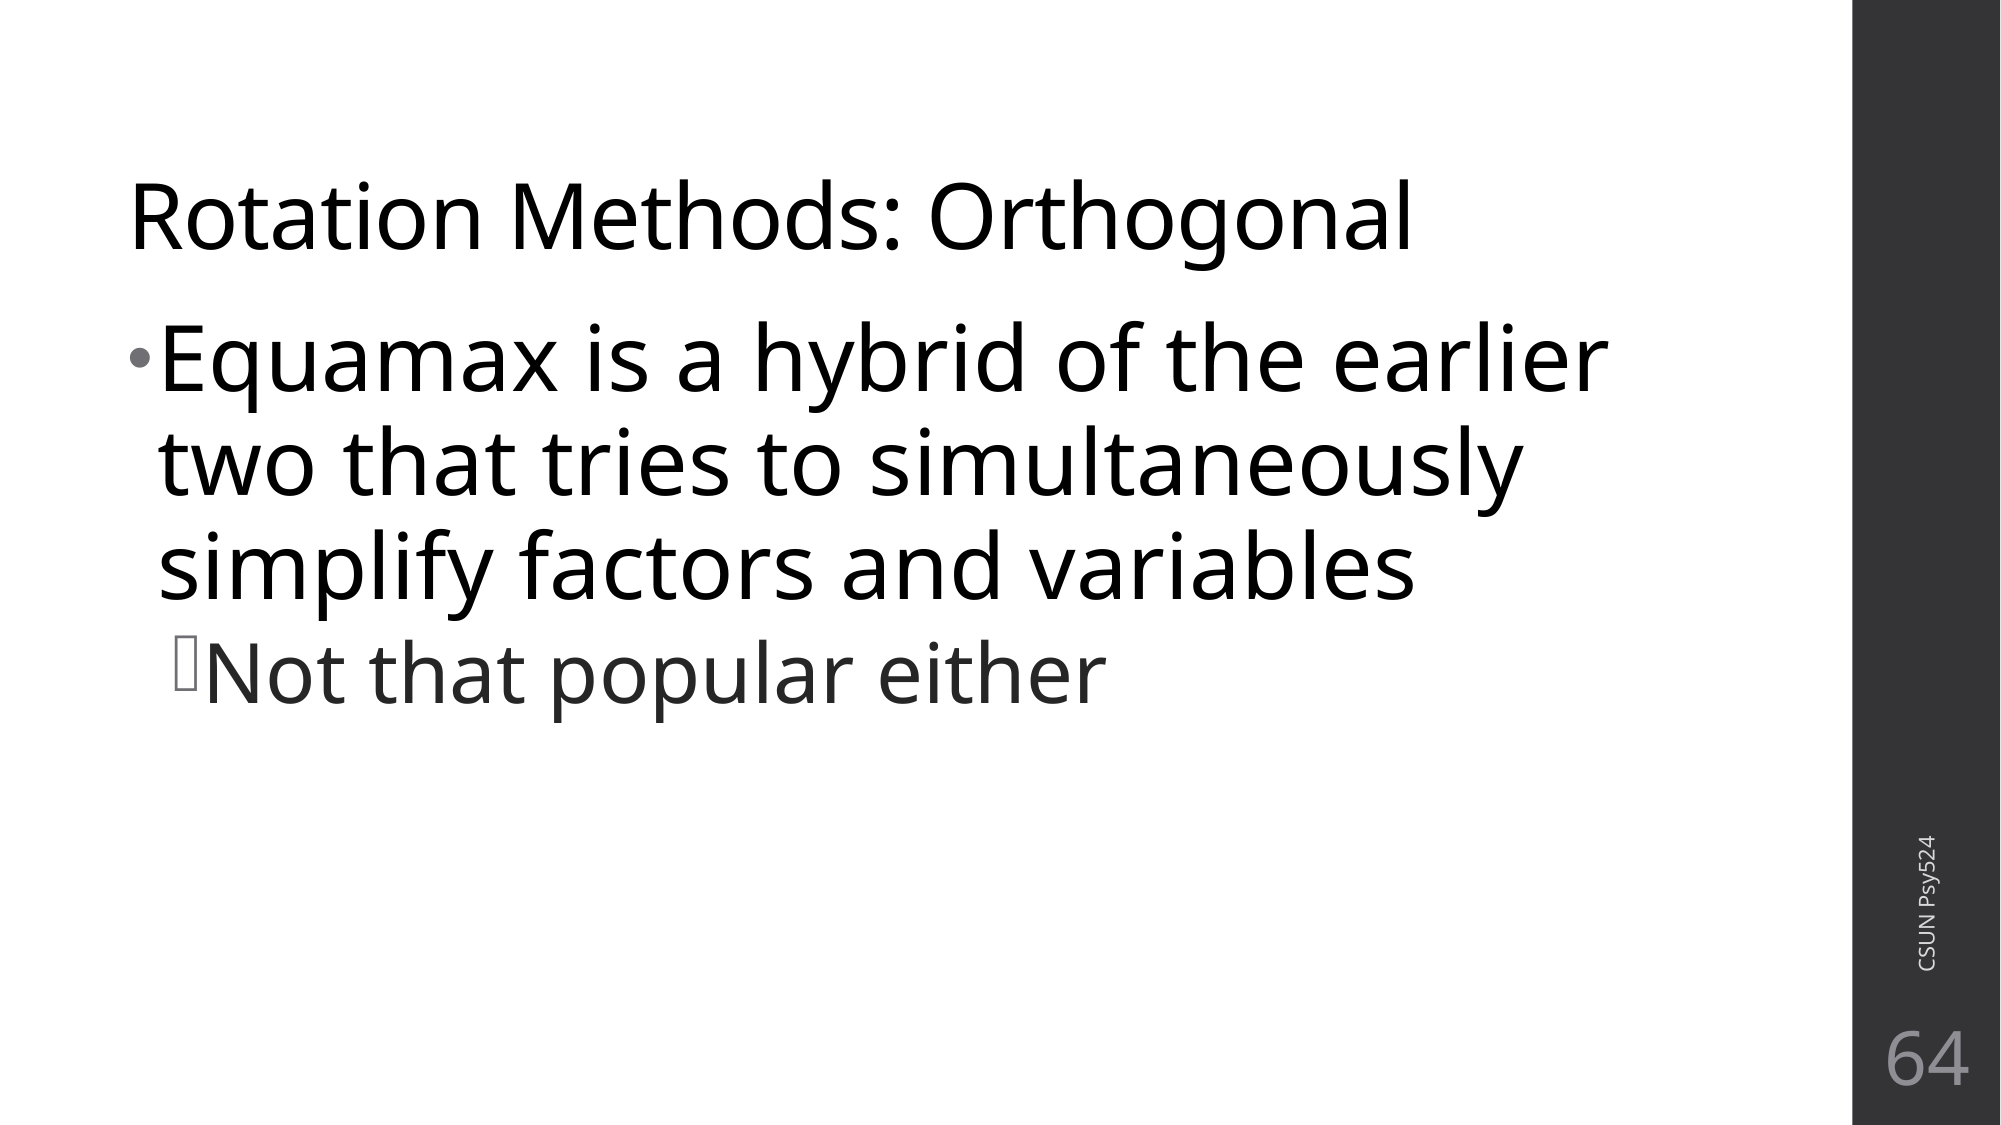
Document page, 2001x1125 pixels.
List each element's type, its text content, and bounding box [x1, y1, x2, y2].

list Equamax is a hybrid of the earlier two that tries to simultaneously simplify factors and variables Not that popular either [112, 299, 1797, 1014]
slide_number 64 [1852, 1012, 2000, 1110]
footer CSUN Psy524 [1897, 400, 1958, 988]
title Rotation Methods: Orthogonal [112, 60, 1797, 278]
